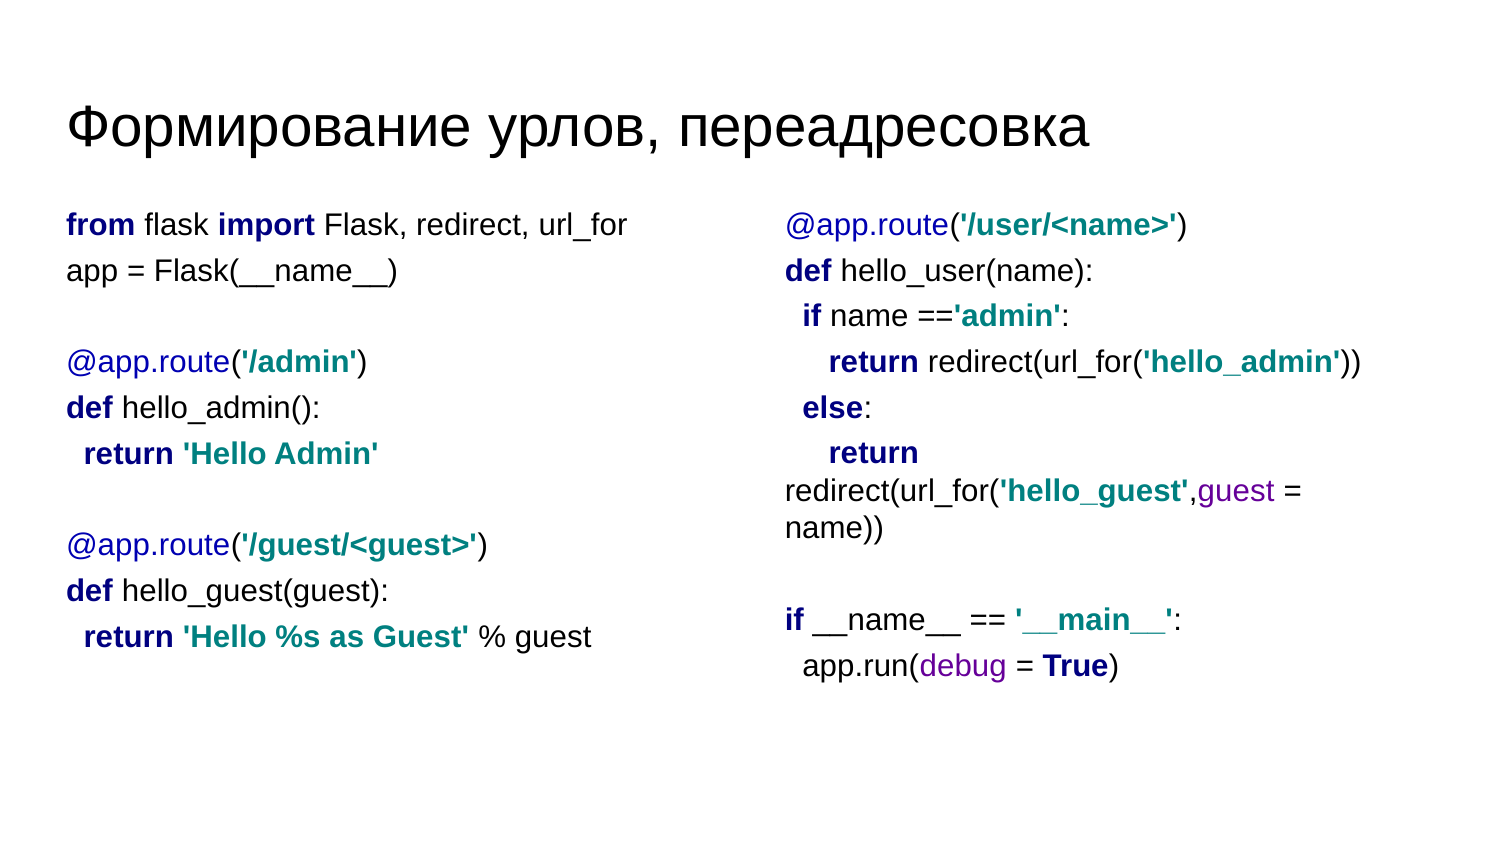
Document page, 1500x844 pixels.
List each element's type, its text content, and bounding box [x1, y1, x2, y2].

list from flask import Flask, redirect, url_for app = Flask(__name__) @app.route('/admin') def hello_admin(): return 'Hello Admin' @app.route('/guest/<guest>') def hello_guest(guest): return 'Hello %s as Guest' % guest [51, 189, 750, 750]
title Формирование урлов, переадресовка [51, 72, 1449, 167]
text_box @app.route('/user/<name>') def hello_user(name): if name =='admin': return redirect(url_for('hello_admin')) else: return redirect(url_for('hello_guest',guest = name)) if __name__ == '__main__': app.run(debug = True) [769, 188, 1403, 750]
